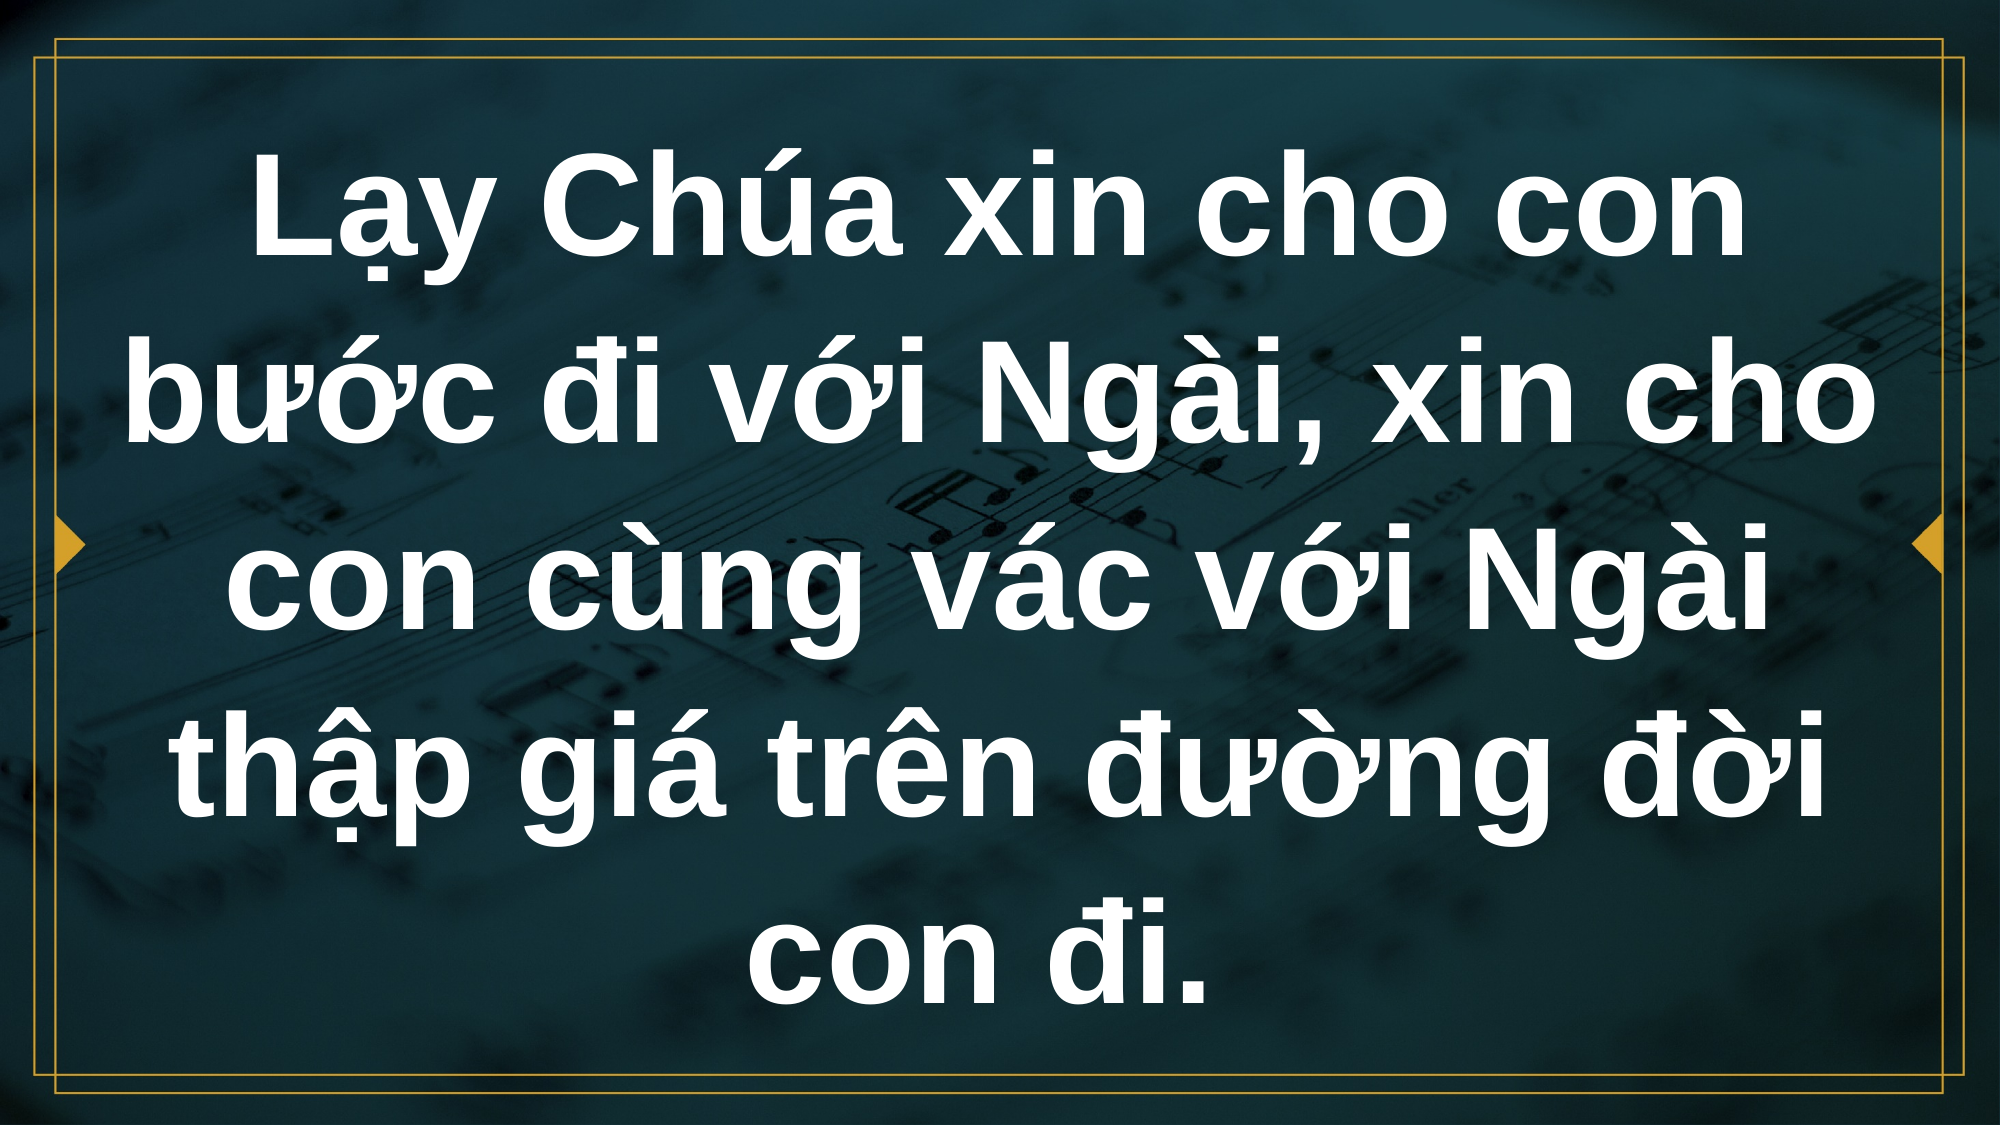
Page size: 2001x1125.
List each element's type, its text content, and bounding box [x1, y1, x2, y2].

title Lạy Chúa xin cho con bước đi với Ngài, xin cho con cùng vác với Ngài thập giá trên đường đời con đi. [55, 53, 1945, 1077]
picture [0, 0, 2000, 1125]
